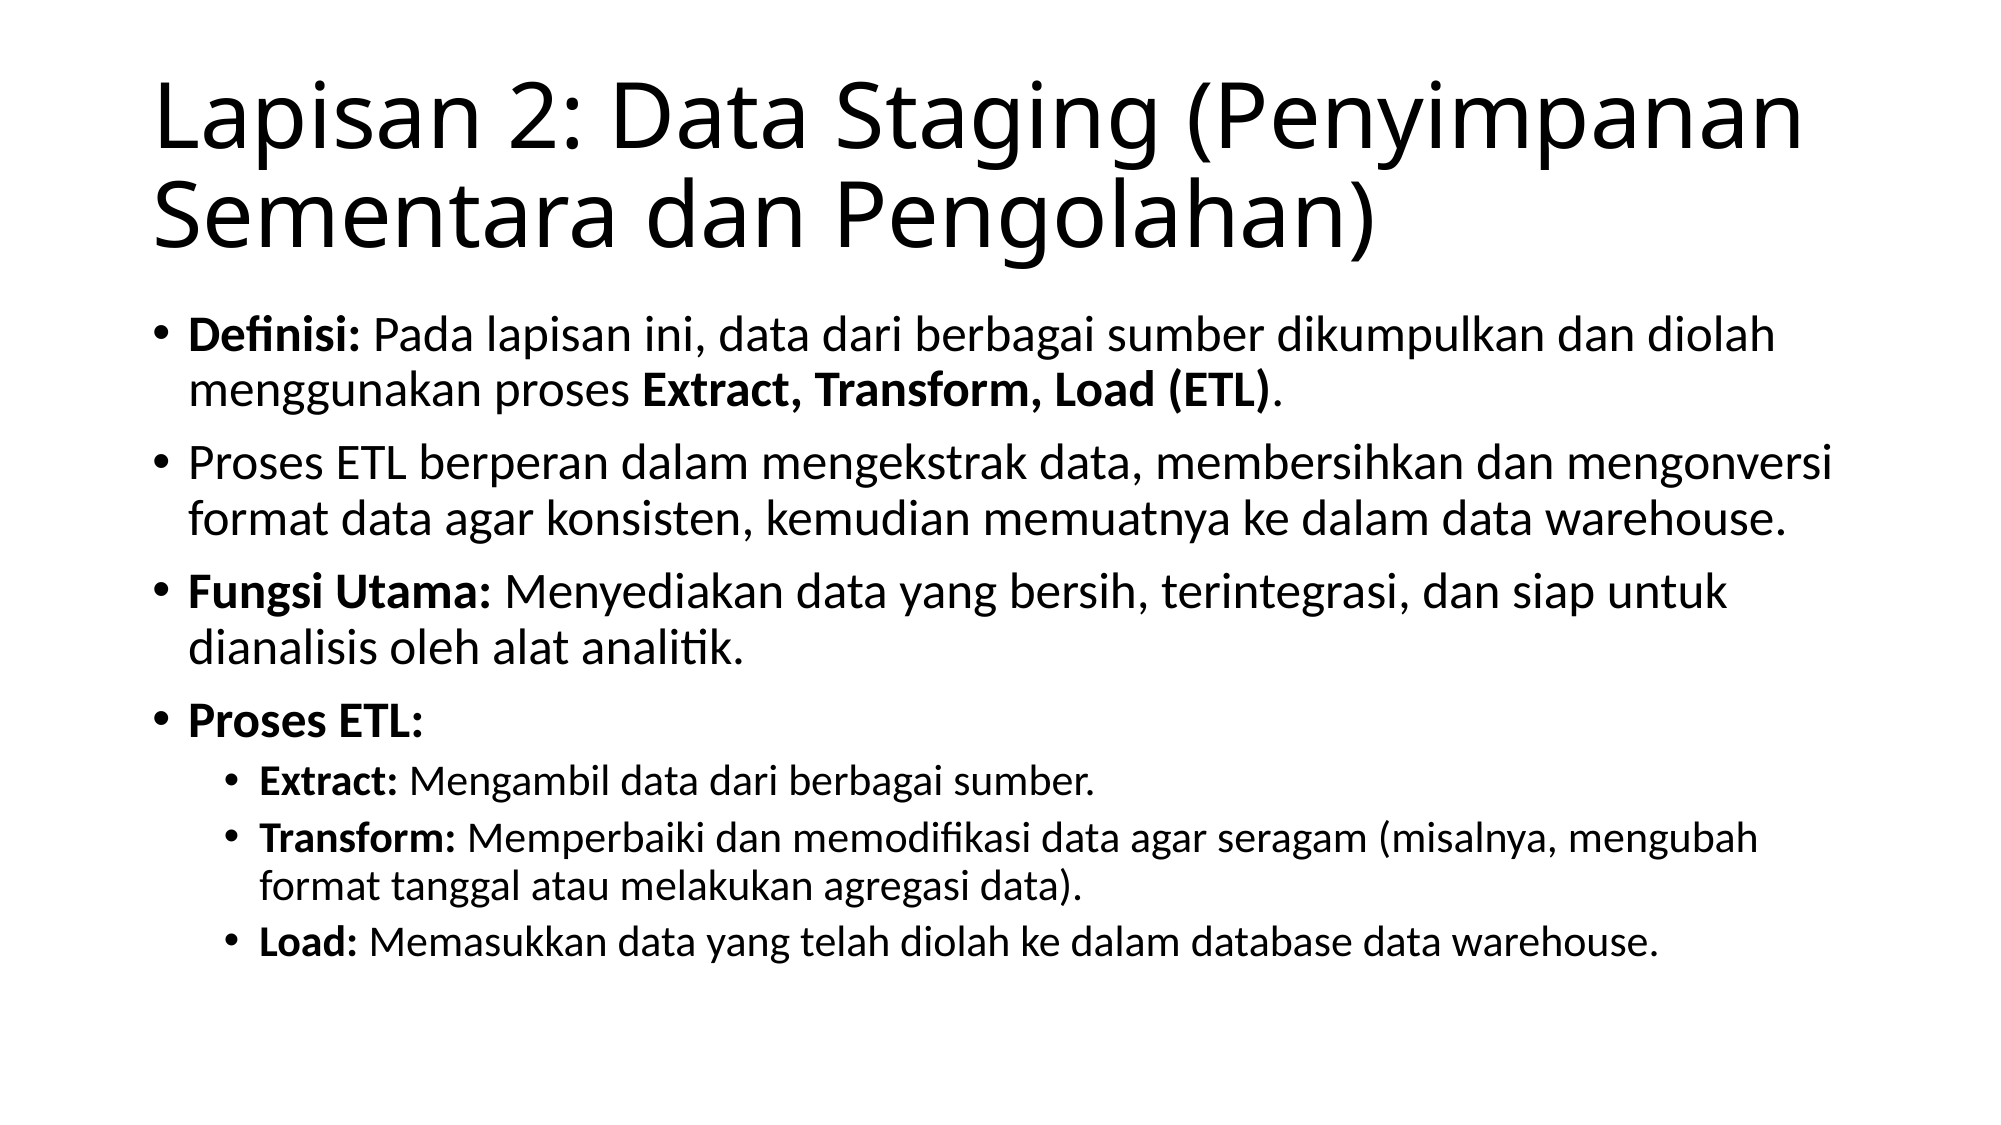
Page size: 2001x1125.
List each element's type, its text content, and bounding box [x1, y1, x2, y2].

list Definisi: Pada lapisan ini, data dari berbagai sumber dikumpulkan dan diolah menggunakan proses Extract, Transform, Load (ETL). Proses ETL berperan dalam mengekstrak data, membersihkan dan mengonversi format data agar konsisten, kemudian memuatnya ke dalam data warehouse. Fungsi Utama: Menyediakan data yang bersih, terintegrasi, dan siap untuk dianalisis oleh alat analitik. Proses ETL: Extract: Mengambil data dari berbagai sumber. Transform: Memperbaiki dan memodifikasi data agar seragam (misalnya, mengubah format tanggal atau melakukan agregasi data). Load: Memasukkan data yang telah diolah ke dalam database data warehouse. [137, 299, 1863, 1014]
title Lapisan 2: Data Staging (Penyimpanan Sementara dan Pengolahan) [137, 59, 1863, 278]
